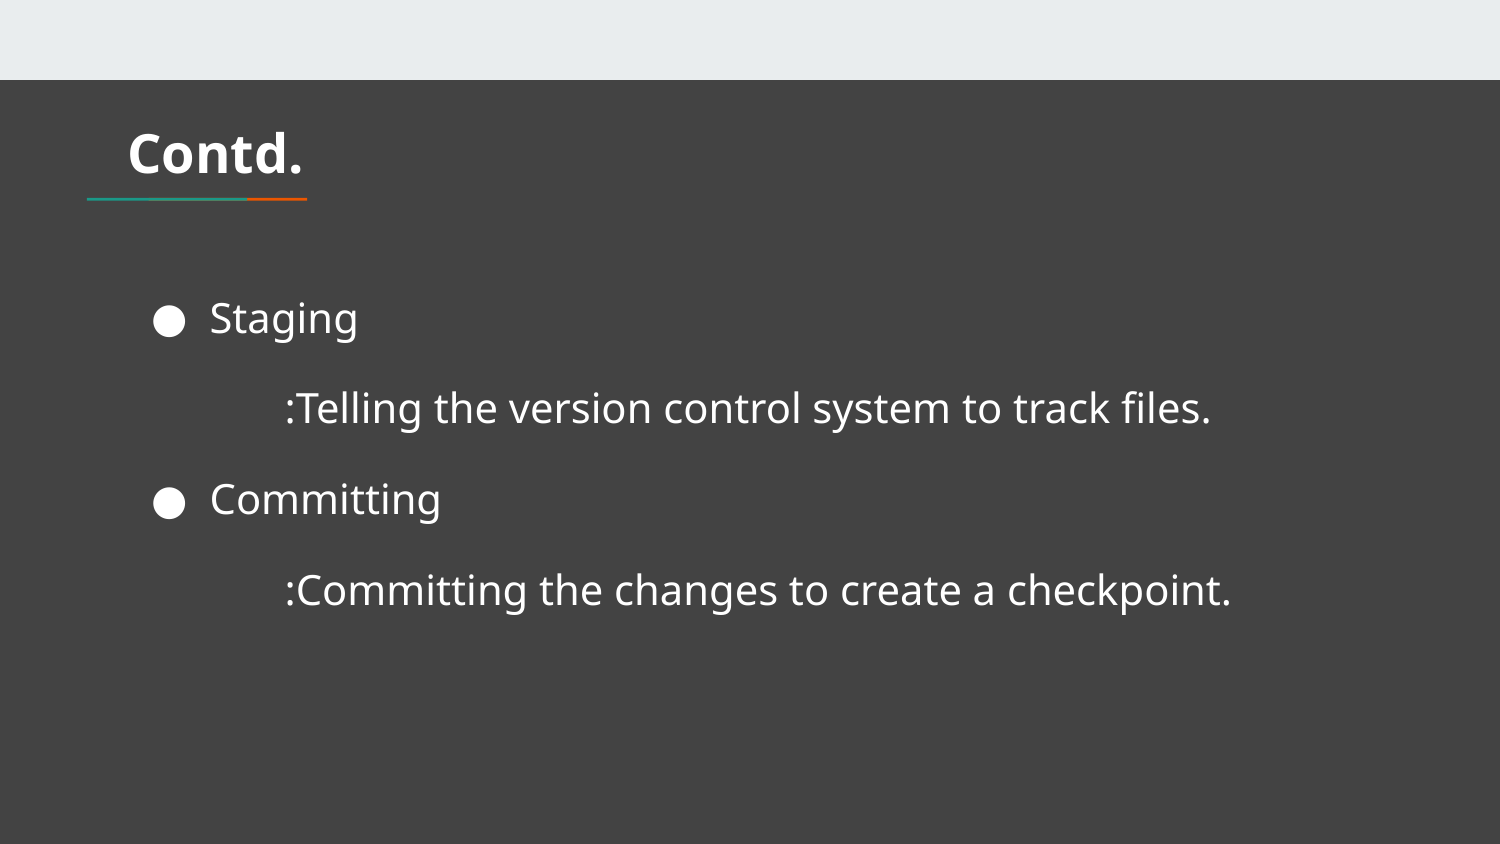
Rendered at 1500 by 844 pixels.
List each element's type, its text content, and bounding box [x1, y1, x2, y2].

title Contd. [112, 103, 1374, 192]
list Staging :Telling the version control system to track files. Committing :Committing the changes to create a checkpoint. [119, 268, 1381, 712]
